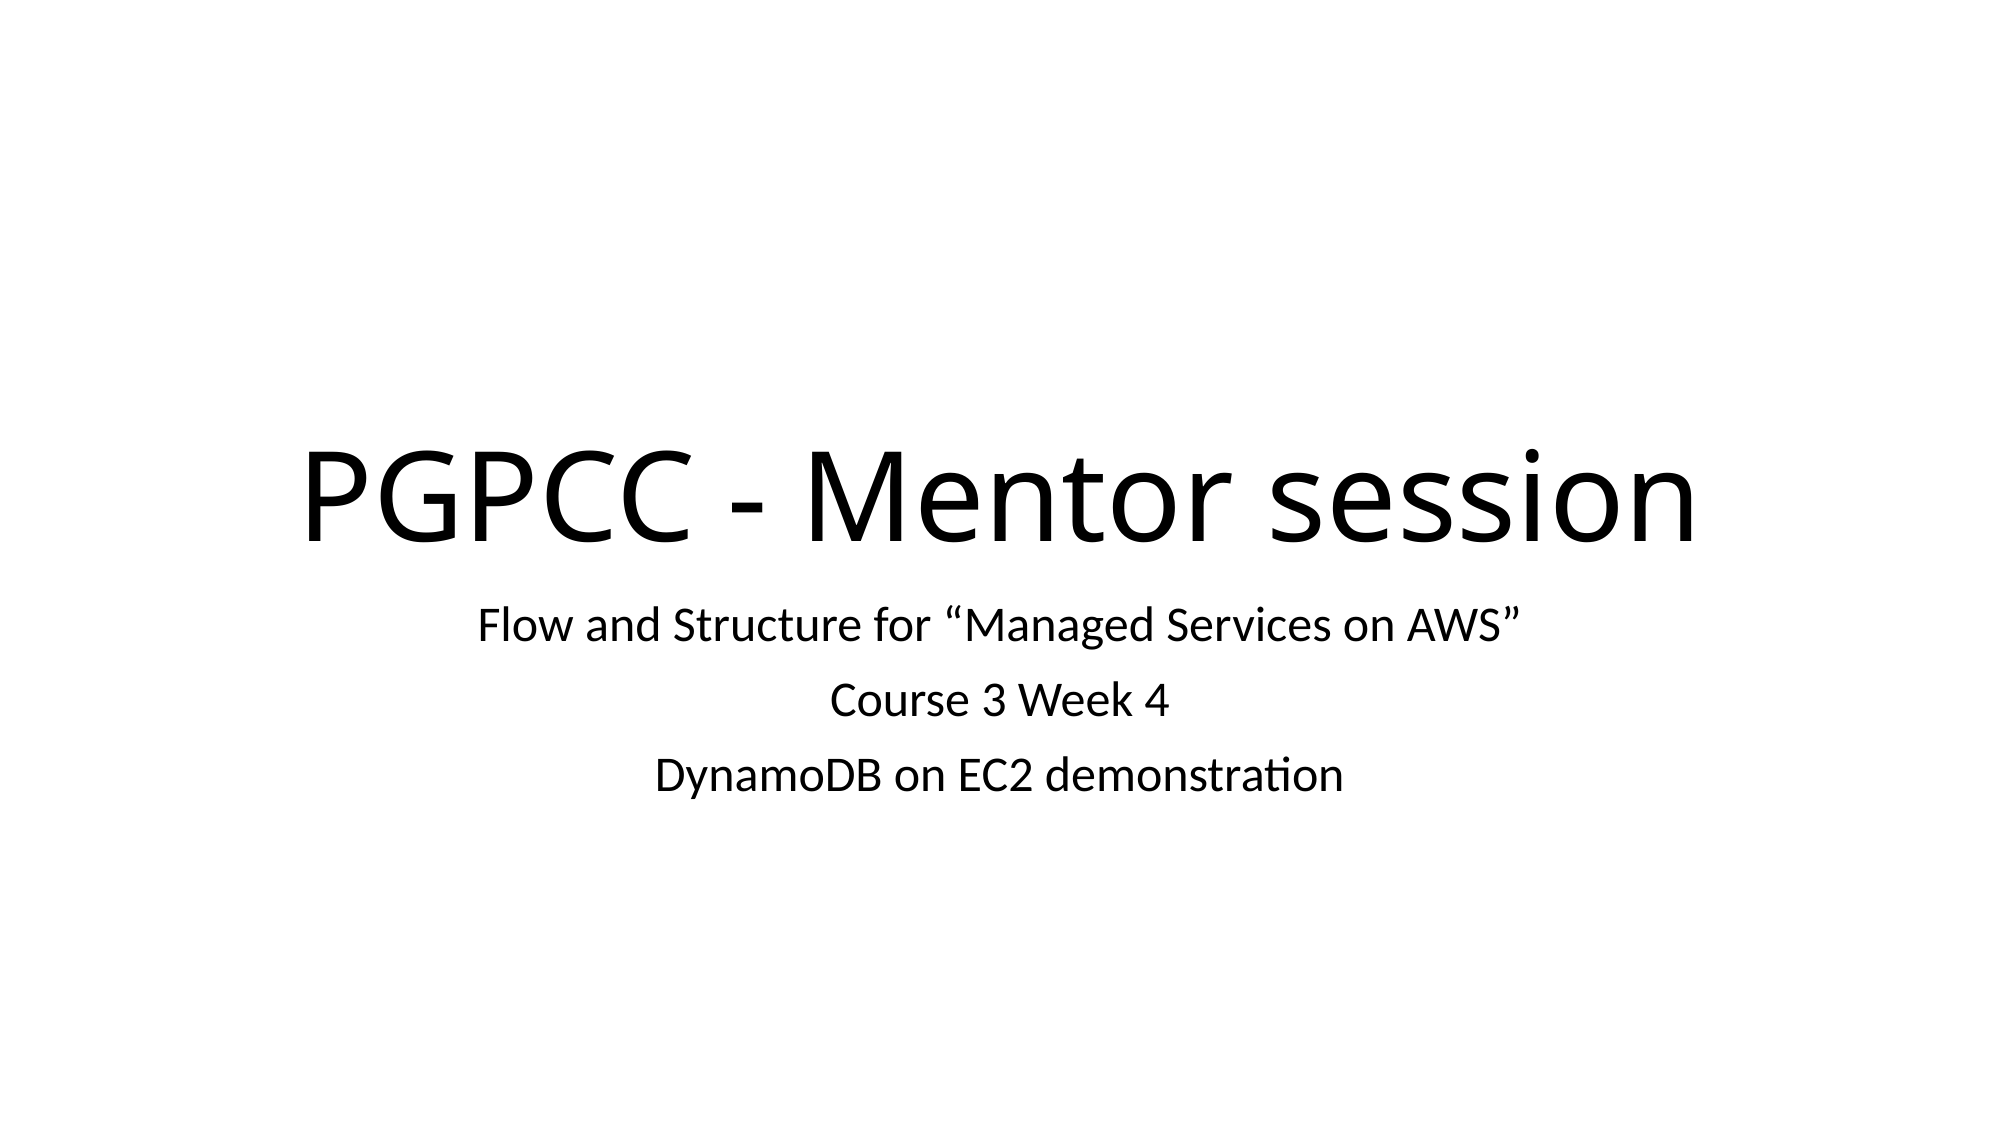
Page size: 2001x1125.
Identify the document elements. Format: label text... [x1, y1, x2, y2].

subtitle Flow and Structure for “Managed Services on AWS” Course 3 Week 4 DynamoDB on EC2 demonstration [249, 590, 1750, 863]
title PGPCC - Mentor session [249, 184, 1750, 576]
